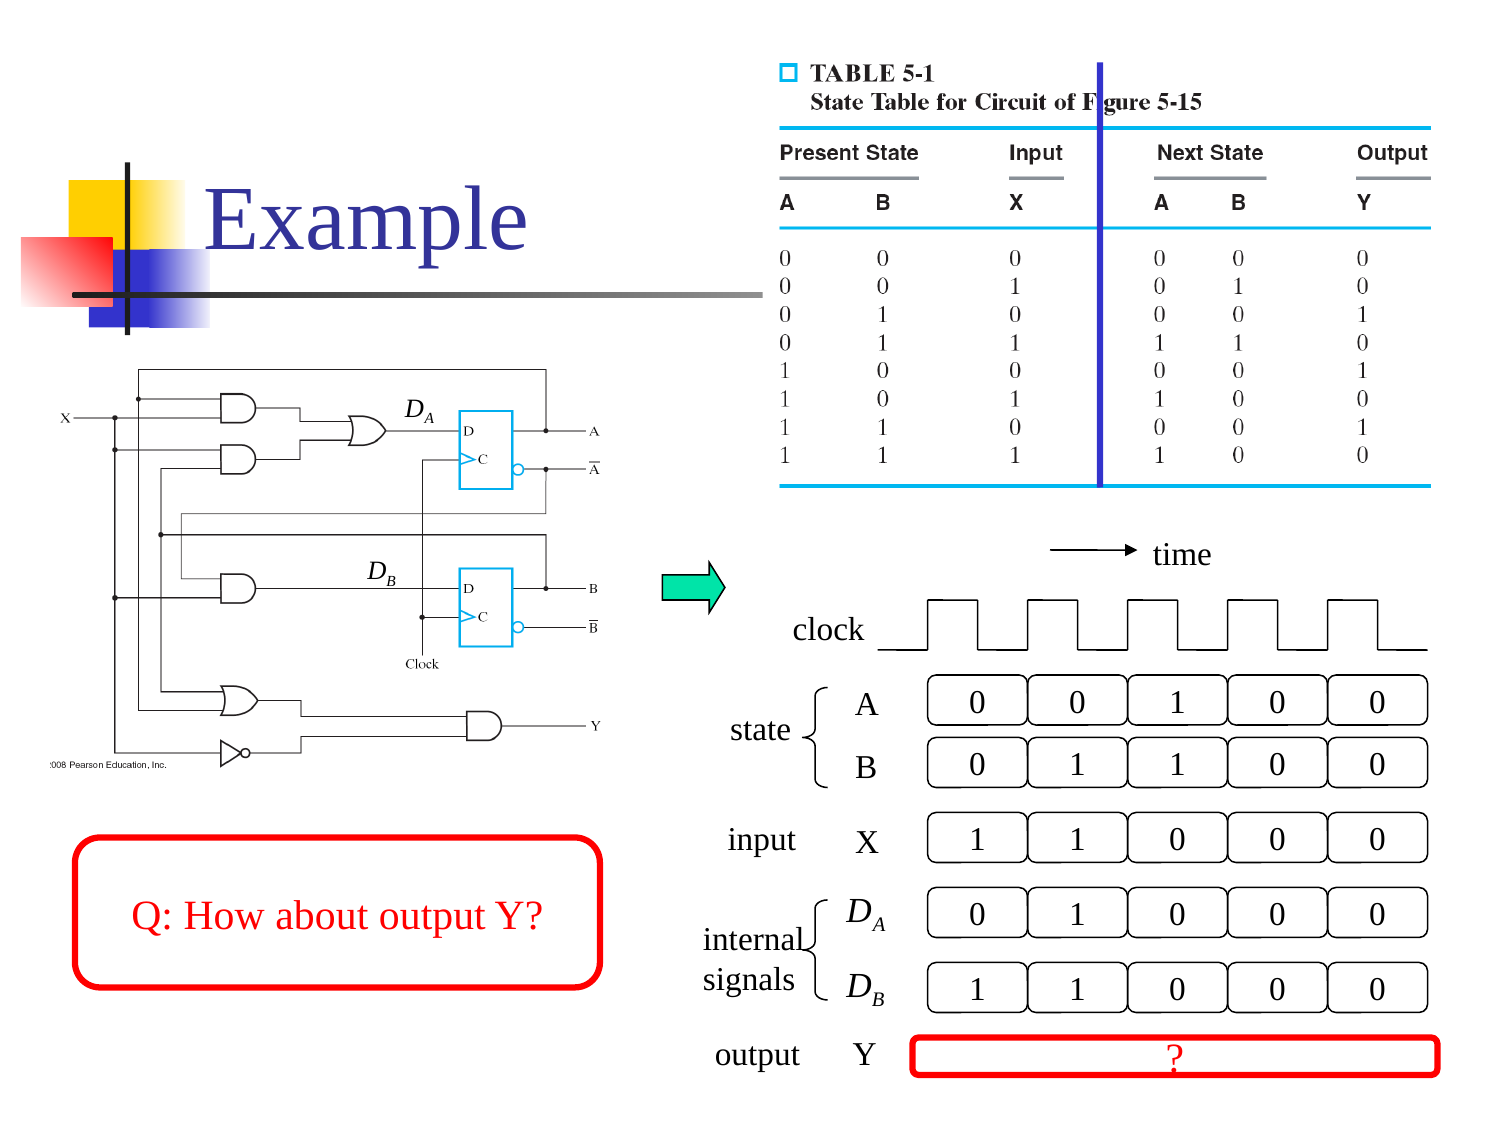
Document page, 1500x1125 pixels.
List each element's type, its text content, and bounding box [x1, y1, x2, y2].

text_box Q: How about output Y? [74, 837, 600, 988]
picture [762, 49, 1451, 499]
title Example [188, 35, 1468, 275]
text_box ? [1432, 1037, 1438, 1075]
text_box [687, 524, 1428, 1081]
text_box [49, 362, 615, 770]
text_box [662, 574, 682, 601]
